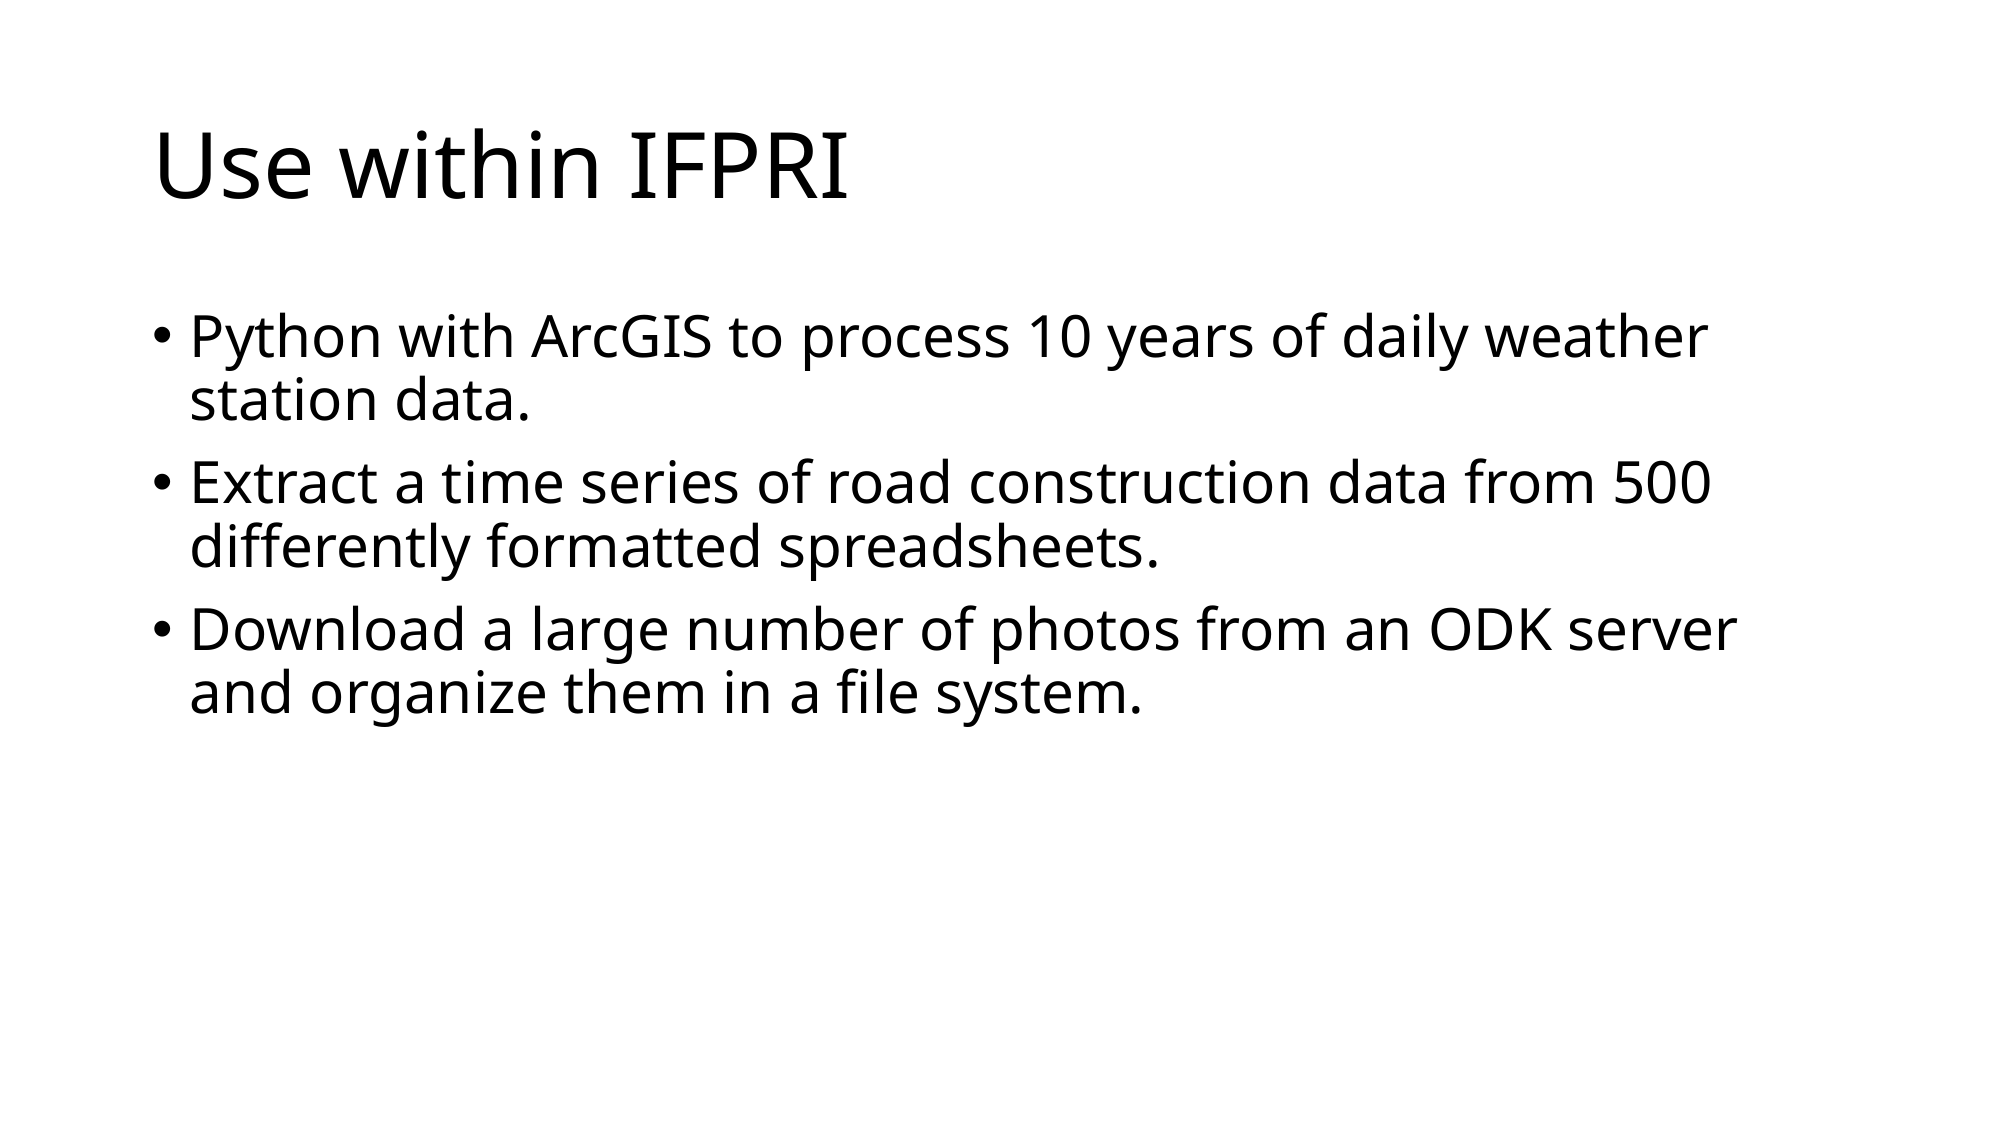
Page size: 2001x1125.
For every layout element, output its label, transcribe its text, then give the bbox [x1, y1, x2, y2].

title Use within IFPRI [137, 59, 1863, 278]
list Python with ArcGIS to process 10 years of daily weather station data. Extract a time series of road construction data from 500 differently formatted spreadsheets. Download a large number of photos from an ODK server and organize them in a file system. [137, 299, 1863, 1014]
